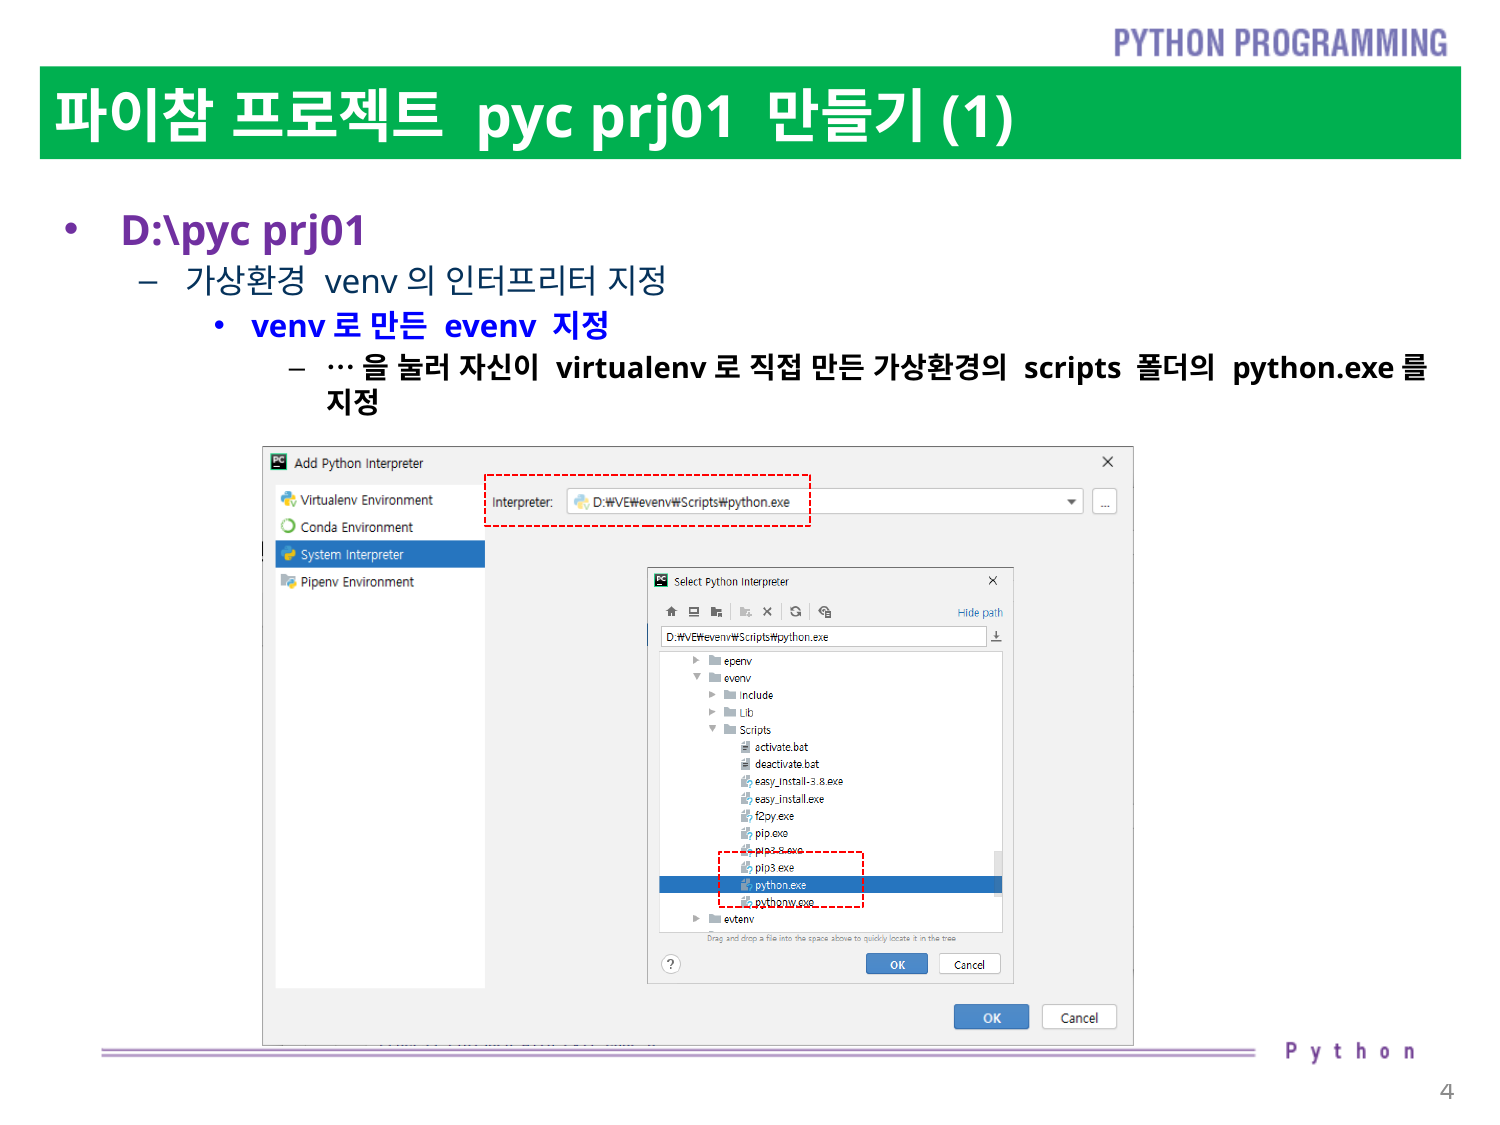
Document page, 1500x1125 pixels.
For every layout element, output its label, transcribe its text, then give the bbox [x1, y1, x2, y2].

title 파이참 프로젝트 pyc prj01 만들기(1) [39, 76, 1444, 152]
slide_number 4 [1119, 1071, 1470, 1112]
picture [1106, 13, 1462, 66]
list D:\pyc prj01 가상환경 venv의 인터프리터 지정 venv로 만든 evenv 지정 …을 눌러 자신이 virtualenv로 직접 만든 가상환경의 scripts 폴더의 python.exe를 지정 [48, 195, 1461, 1041]
picture [18, 446, 1483, 1084]
